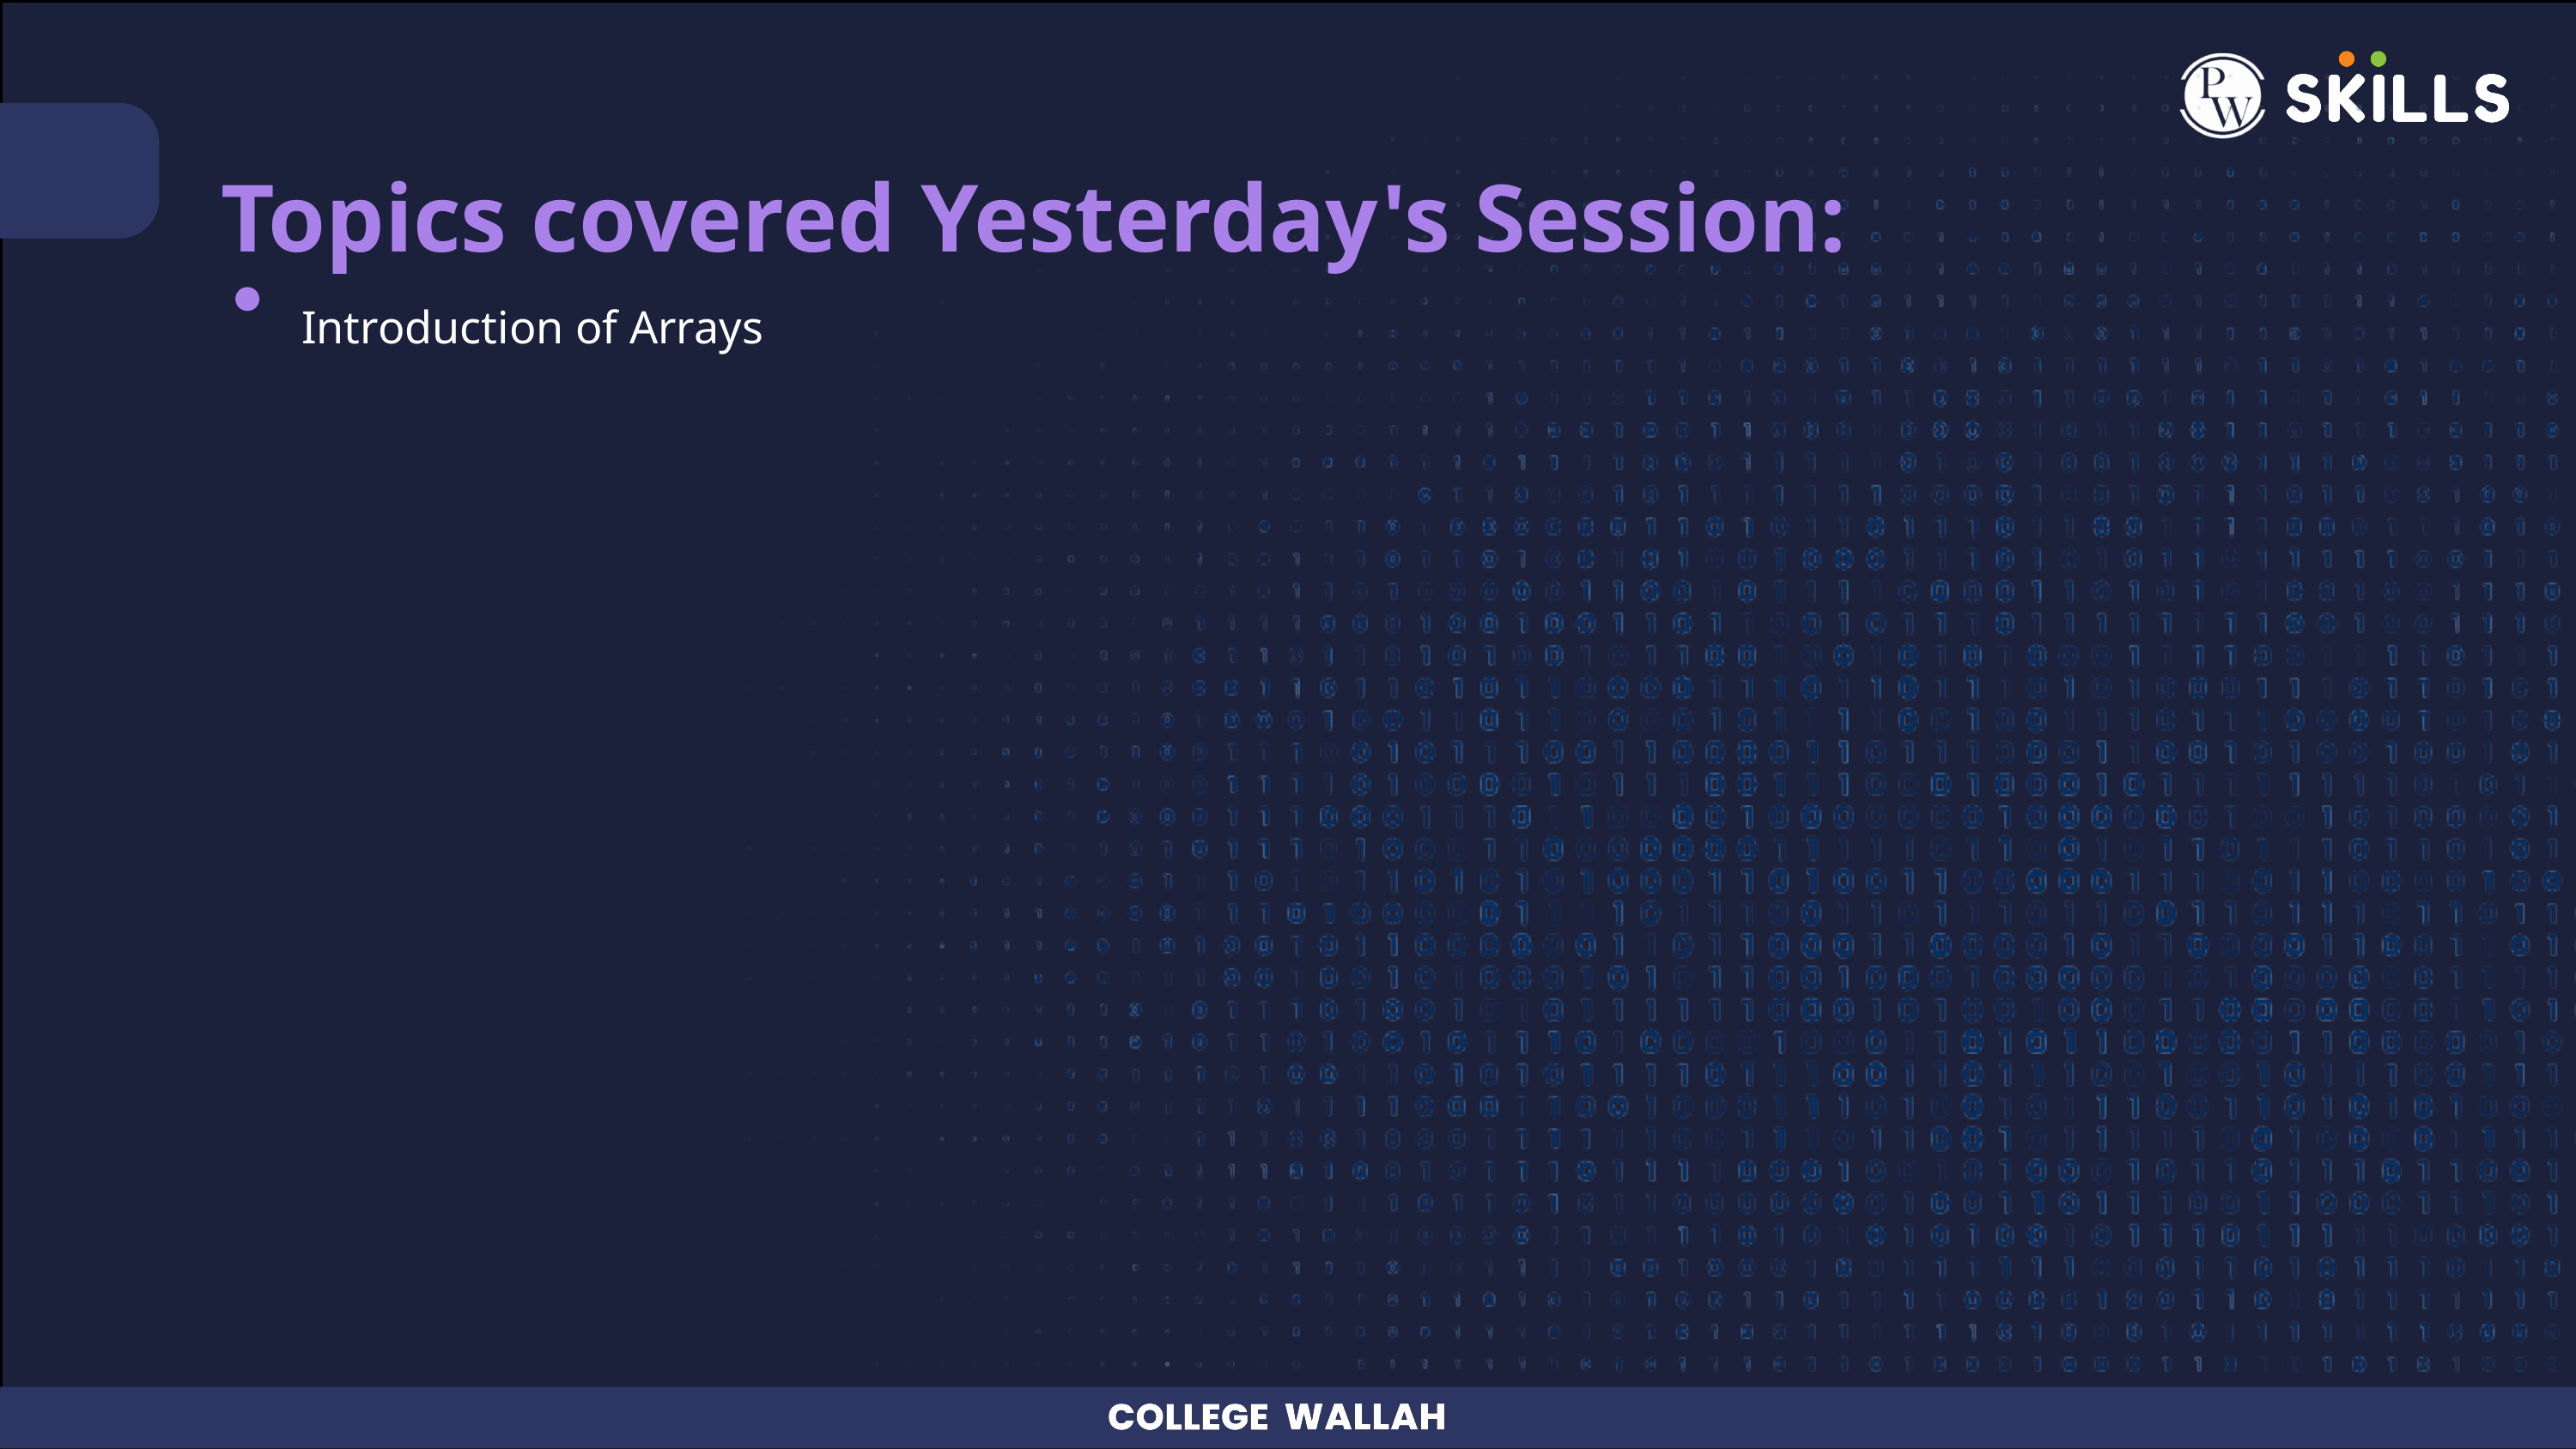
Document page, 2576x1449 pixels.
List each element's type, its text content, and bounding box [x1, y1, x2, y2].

picture [716, 0, 2576, 1375]
picture [1103, 1394, 1273, 1436]
text_box Topics covered Yesterday's Session: [221, 114, 2171, 270]
picture [1274, 1397, 1479, 1446]
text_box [234, 258, 2148, 340]
